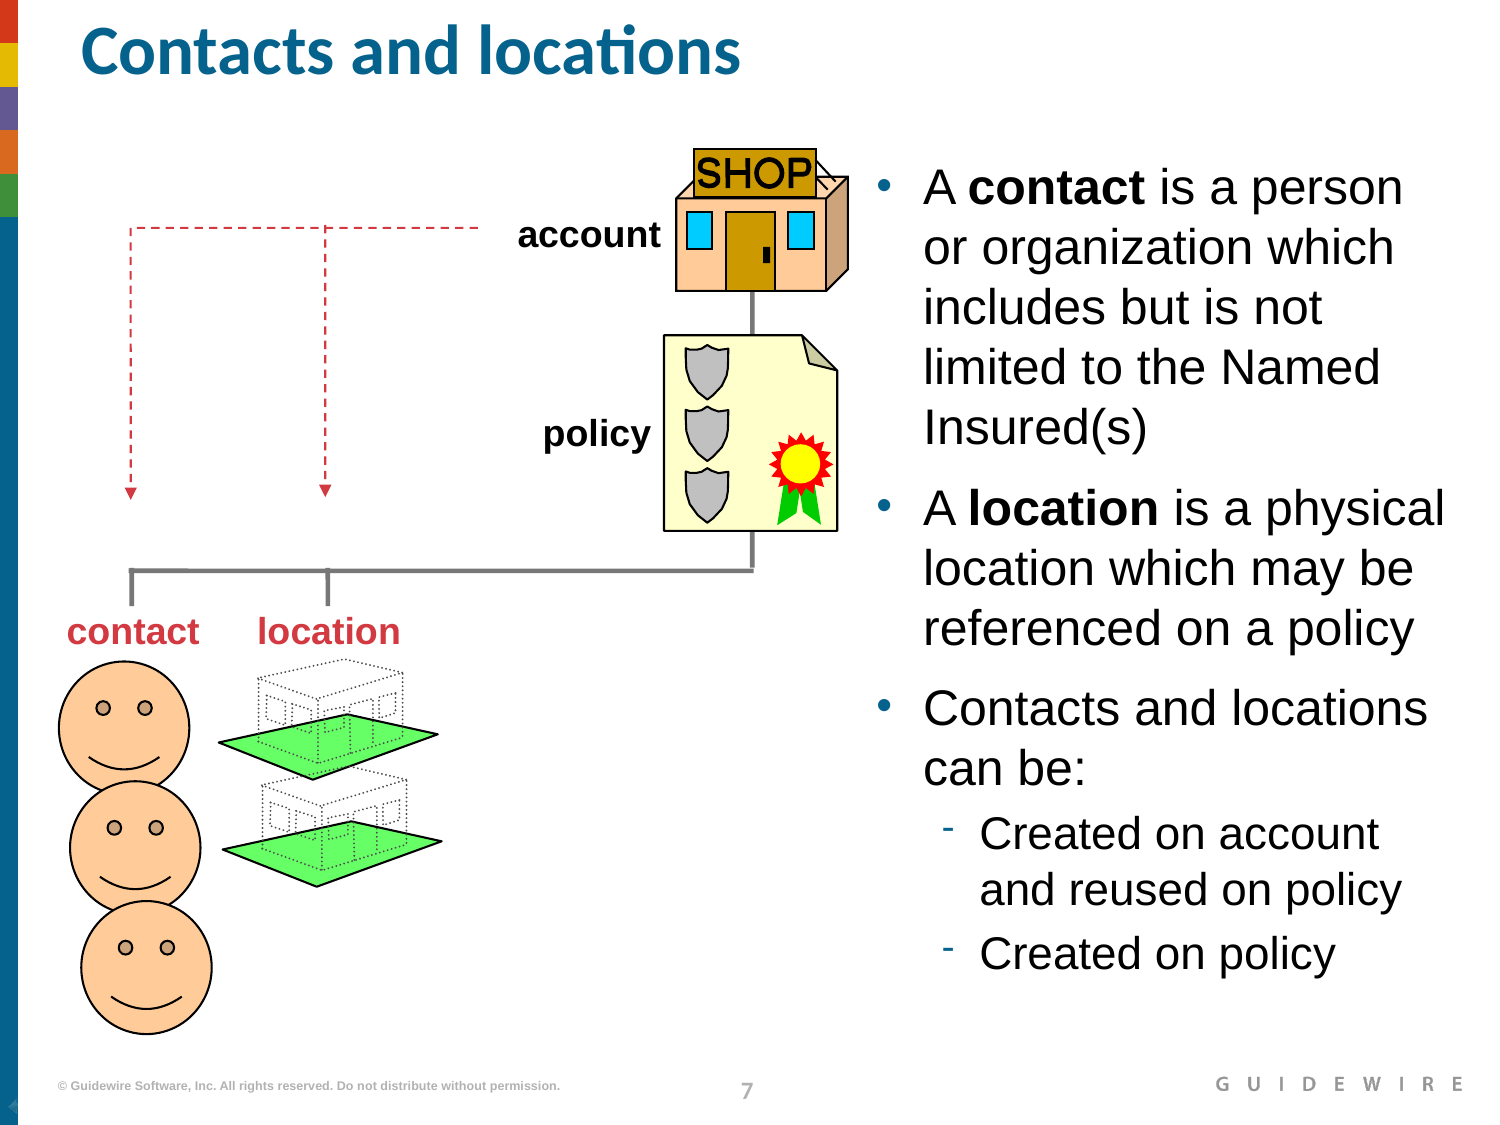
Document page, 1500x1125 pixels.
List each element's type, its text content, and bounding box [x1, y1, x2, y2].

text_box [663, 335, 838, 531]
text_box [218, 658, 438, 768]
text_box [124, 484, 137, 500]
text_box location [233, 606, 426, 652]
text_box policy [459, 408, 652, 454]
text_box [222, 765, 442, 887]
text_box [319, 481, 332, 498]
text_box [70, 781, 201, 910]
picture [1215, 1073, 1480, 1096]
text_box [81, 901, 212, 1035]
text_box [58, 661, 190, 791]
picture [10, 1101, 18, 1111]
picture [0, 0, 18, 216]
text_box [675, 148, 849, 292]
text_box account [447, 209, 662, 255]
text_box contact [54, 606, 212, 652]
list A contact is a person or organization which includes but is not limited to the Named Insured(s) A location is a physical location which may be referenced on a policy Contacts and locations can be: Created on account and reused on policy Created on policy [876, 154, 1450, 1008]
title Contacts and locations [81, 19, 1446, 142]
